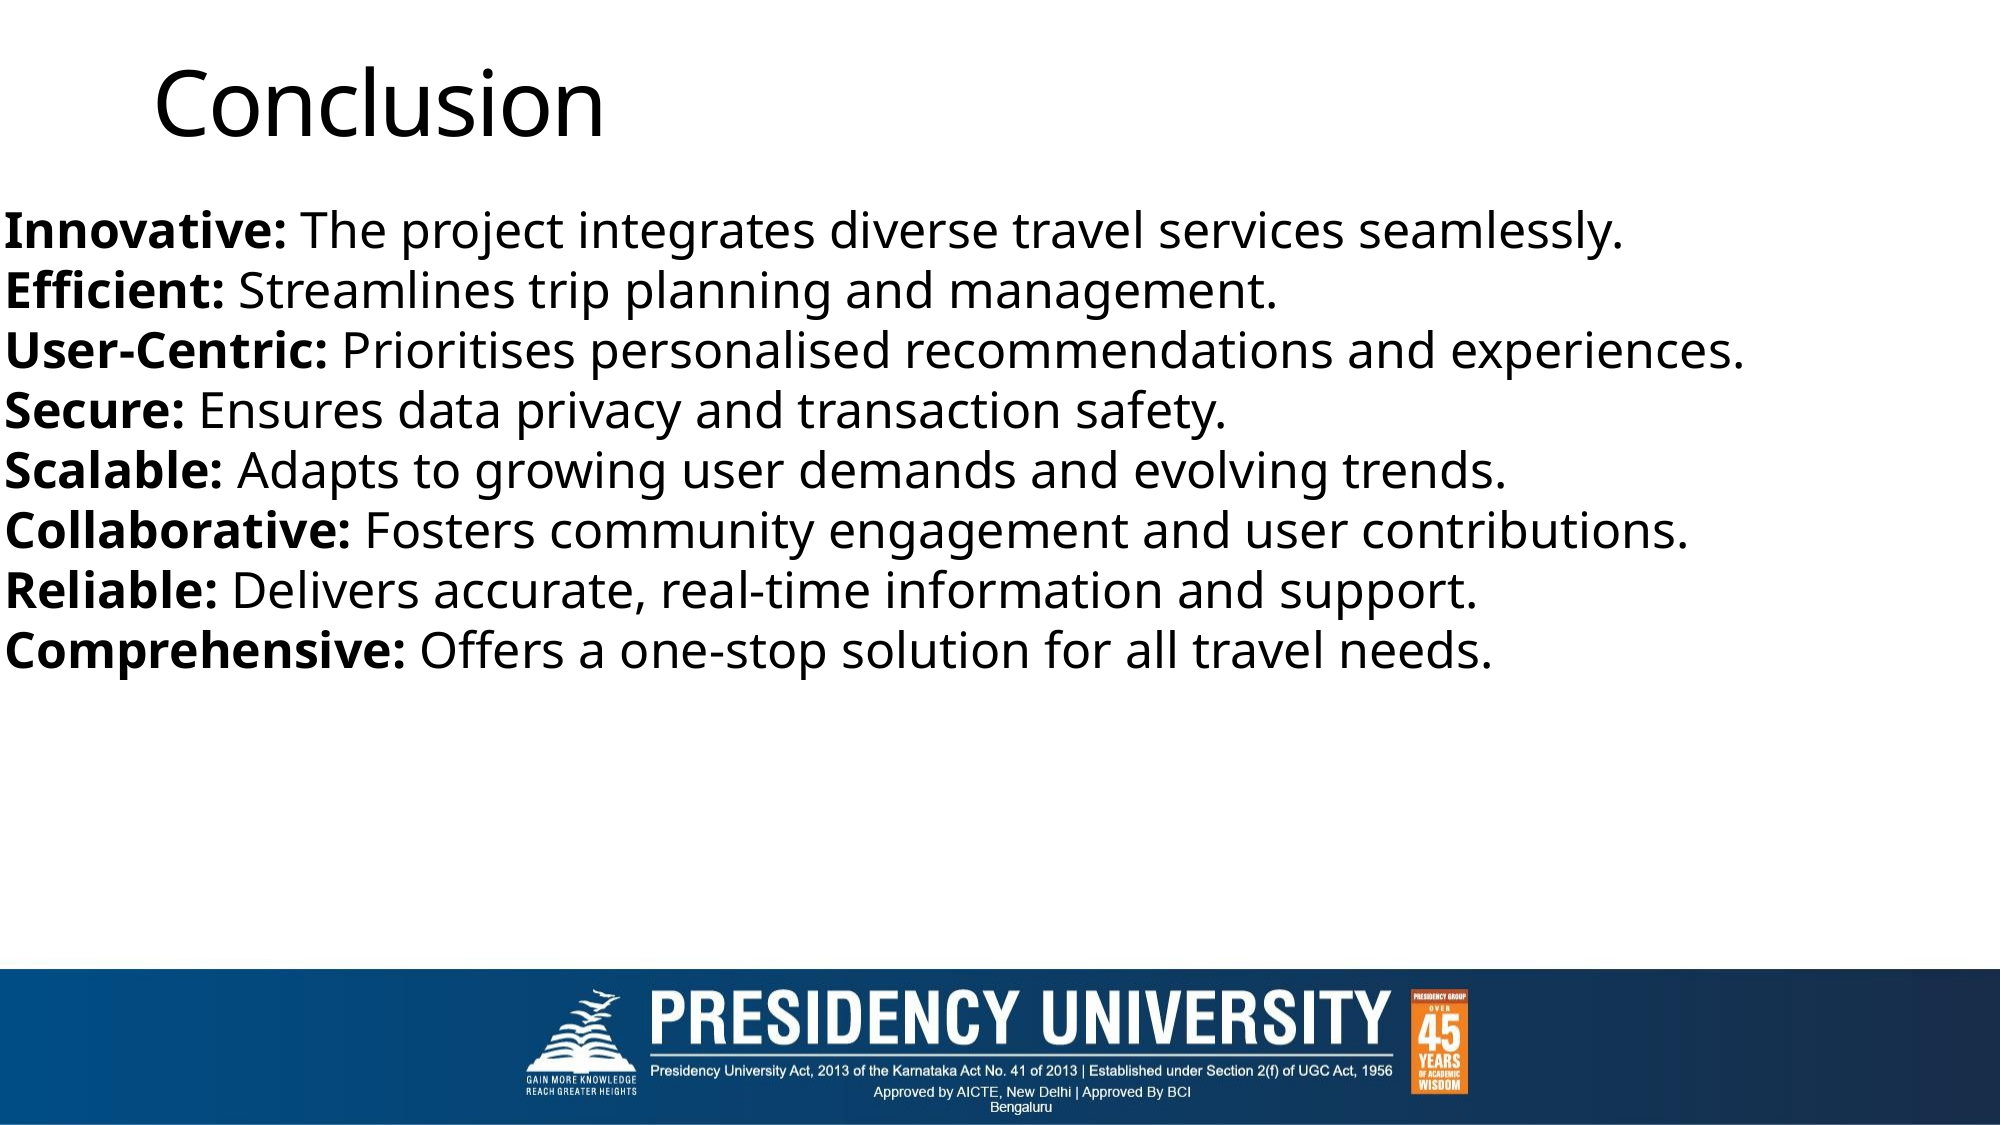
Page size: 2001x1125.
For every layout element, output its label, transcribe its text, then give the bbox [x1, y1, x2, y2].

title Conclusion [149, 44, 1618, 129]
text_box Innovative: The project integrates diverse travel services seamlessly. Efficient: Streamlines trip planning and management. User-Centric: Prioritises personalised recommendations and experiences. Secure: Ensures data privacy and transaction safety. Scalable: Adapts to growing user demands and evolving trends. Collaborative: Fosters community engagement and user contributions. Reliable: Delivers accurate, real-time information and support. Comprehensive: Offers a one-stop solution for all travel needs. [0, 129, 1754, 863]
picture [0, 958, 2000, 1125]
